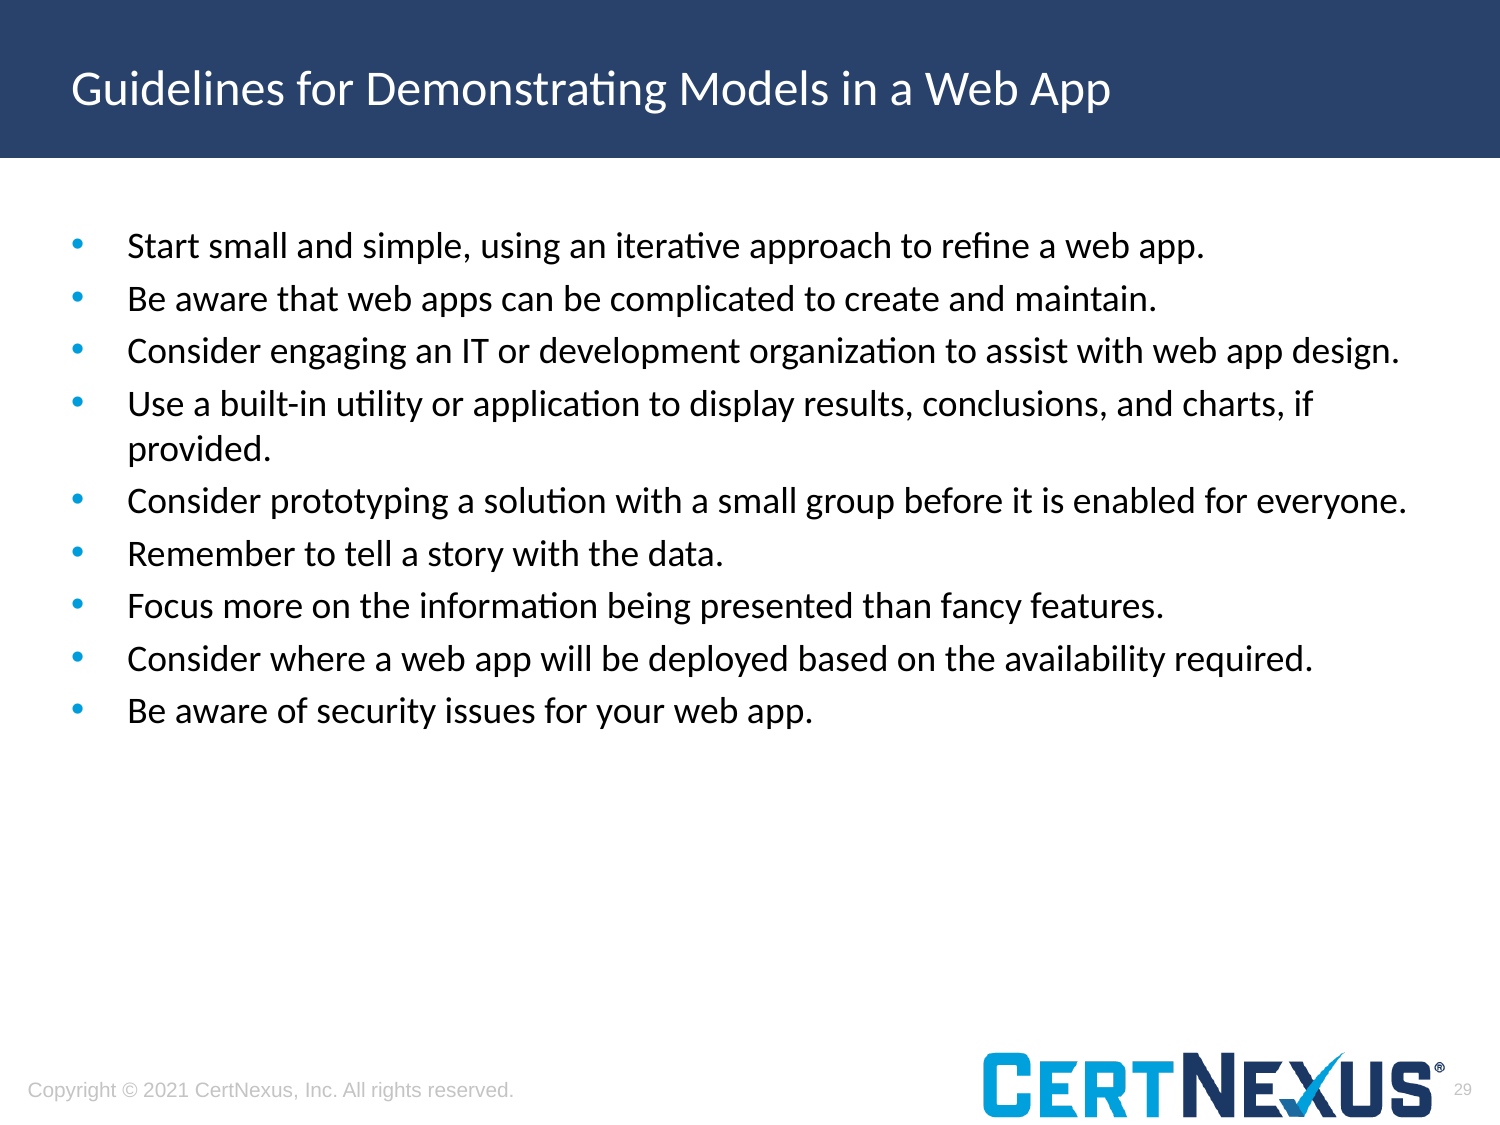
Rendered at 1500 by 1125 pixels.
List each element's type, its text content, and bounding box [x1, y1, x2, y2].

picture [967, 1023, 1458, 1125]
list Start small and simple, using an iterative approach to refine a web app. Be aware that web apps can be complicated to create and maintain. Consider engaging an IT or development organization to assist with web app design. Use a built-in utility or application to display results, conclusions, and charts, if provided. Consider prototyping a solution with a small group before it is enabled for everyone. Remember to tell a story with the data. Focus more on the information being presented than fancy features. Consider where a web app will be deployed based on the availability required. Be aware of security issues for your web app. [56, 213, 1444, 1021]
title Guidelines for Demonstrating Models in a Web App [56, 16, 1350, 155]
slide_number 29 [1137, 1058, 1488, 1119]
